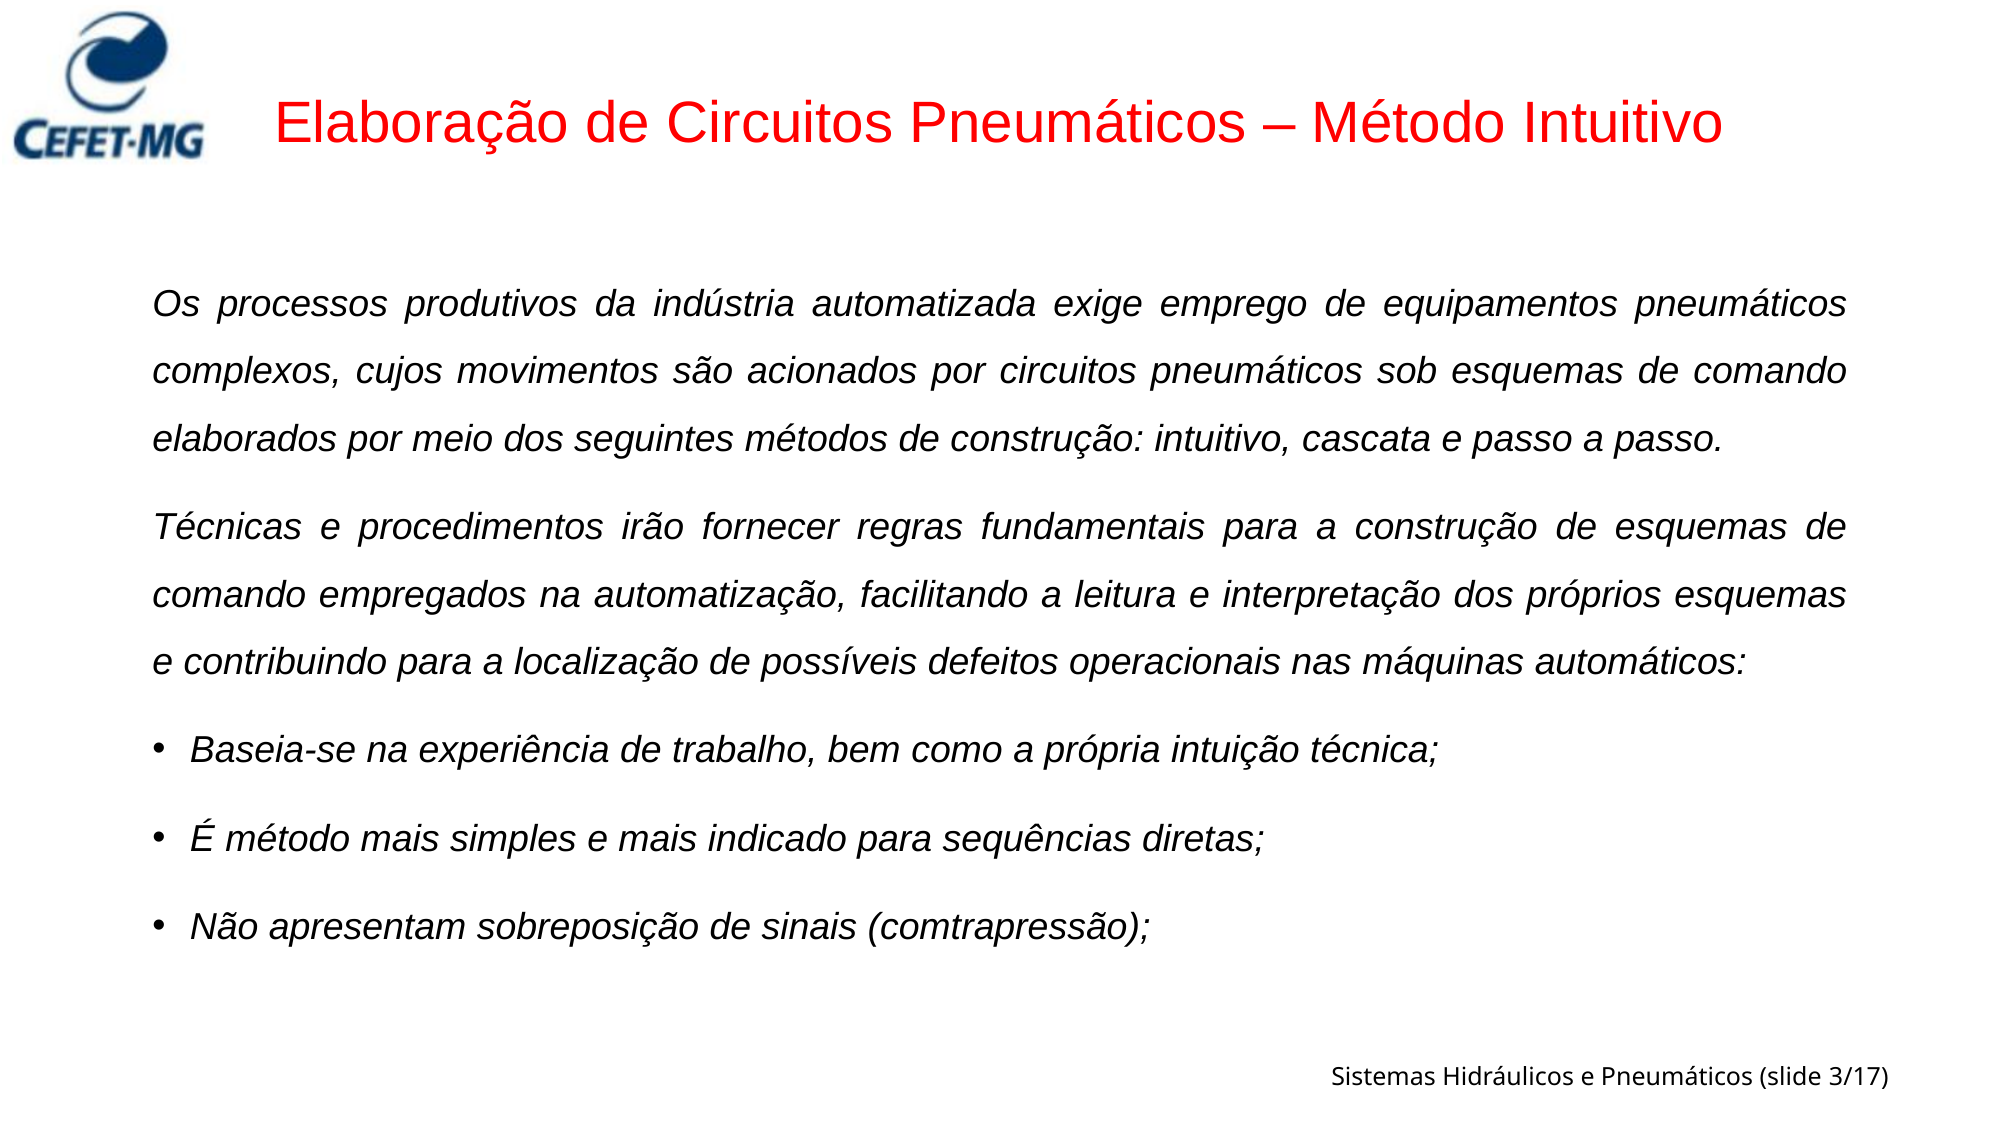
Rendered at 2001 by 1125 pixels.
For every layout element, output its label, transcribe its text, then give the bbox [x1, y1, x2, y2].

title Elaboração de Circuitos Pneumáticos – Método Intuitivo [258, 77, 1741, 170]
list Os processos produtivos da indústria automatizada exige emprego de equipamentos pneumáticos complexos, cujos movimentos são acionados por circuitos pneumáticos sob esquemas de comando elaborados por meio dos seguintes métodos de construção: intuitivo, cascata e passo a passo. Técnicas e procedimentos irão fornecer regras fundamentais para a construção de esquemas de comando empregados na automatização, facilitando a leitura e interpretação dos próprios esquemas e contribuindo para a localização de possíveis defeitos operacionais nas máquinas automáticos: Baseia-se na experiência de trabalho, bem como a própria intuição técnica; É método mais simples e mais indicado para sequências diretas; Não apresentam sobreposição de sinais (comtrapressão); [137, 248, 1863, 978]
picture [2, 5, 214, 170]
footer Sistemas Hidráulicos e Pneumáticos (slide 3/17) [1197, 1059, 1904, 1103]
